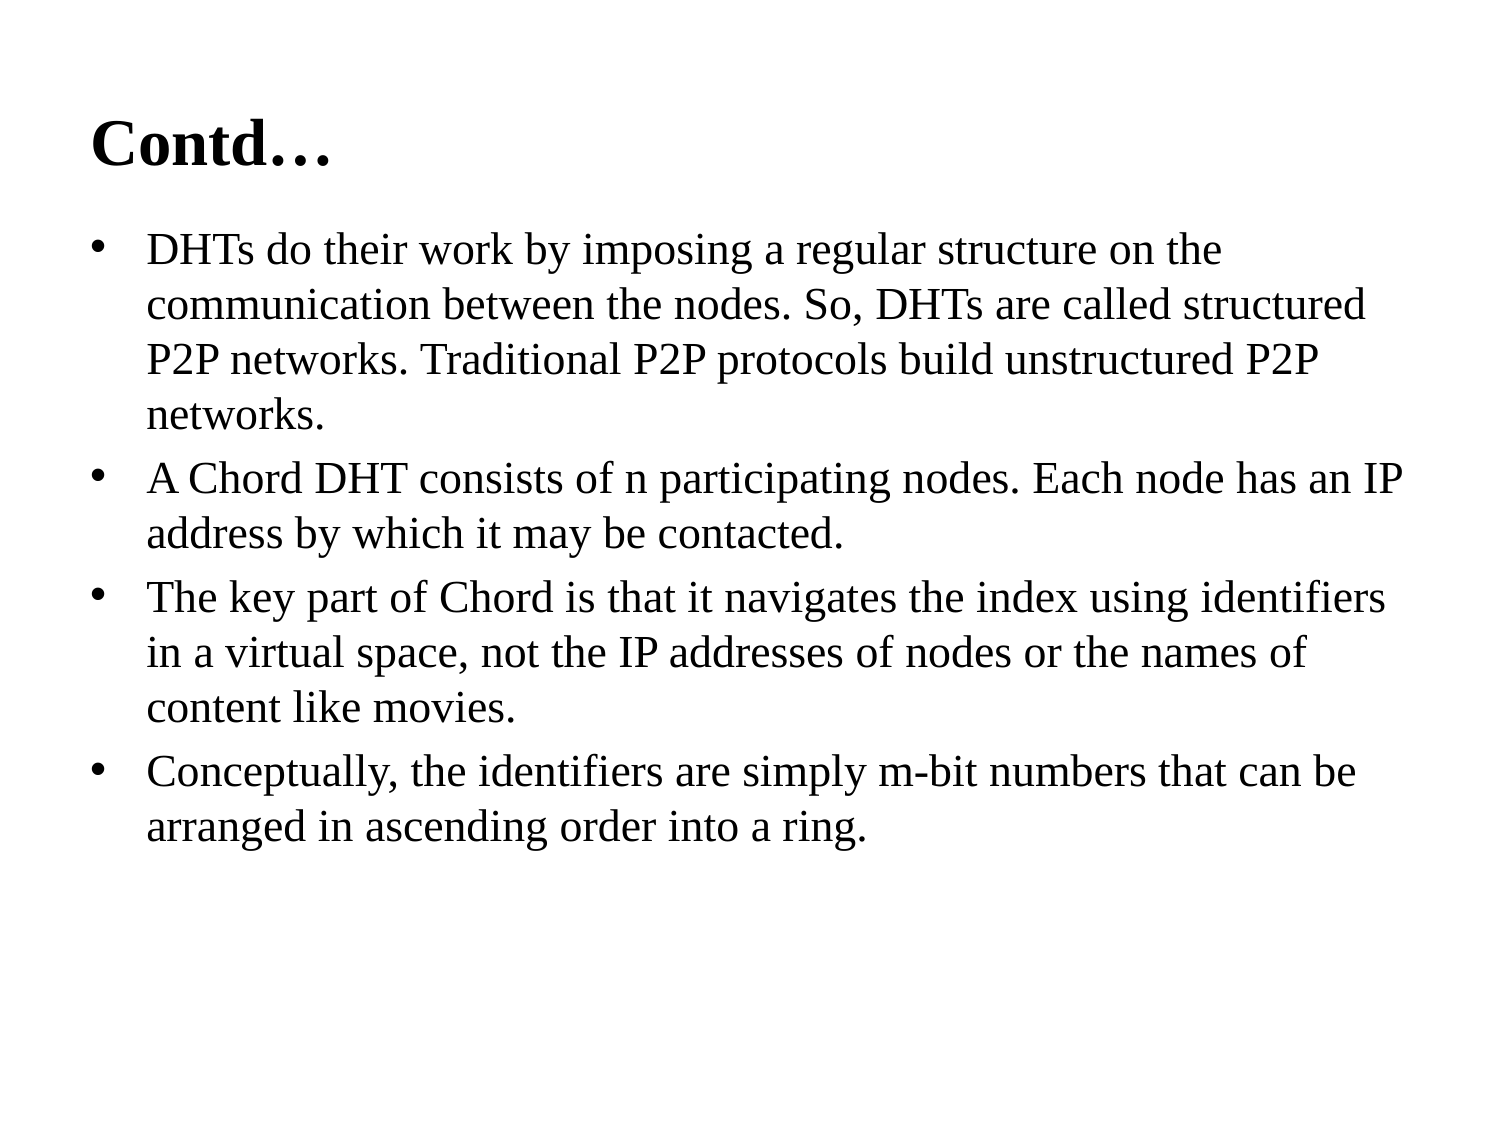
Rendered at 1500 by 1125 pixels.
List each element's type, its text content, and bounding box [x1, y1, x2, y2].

title Contd… [75, 45, 1425, 210]
list DHTs do their work by imposing a regular structure on the communication between the nodes. So, DHTs are called structured P2P networks. Traditional P2P protocols build unstructured P2P networks. A Chord DHT consists of n participating nodes. Each node has an IP address by which it may be contacted. The key part of Chord is that it navigates the index using identifiers in a virtual space, not the IP addresses of nodes or the names of content like movies. Conceptually, the identifiers are simply m-bit numbers that can be arranged in ascending order into a ring. [75, 210, 1425, 1005]
